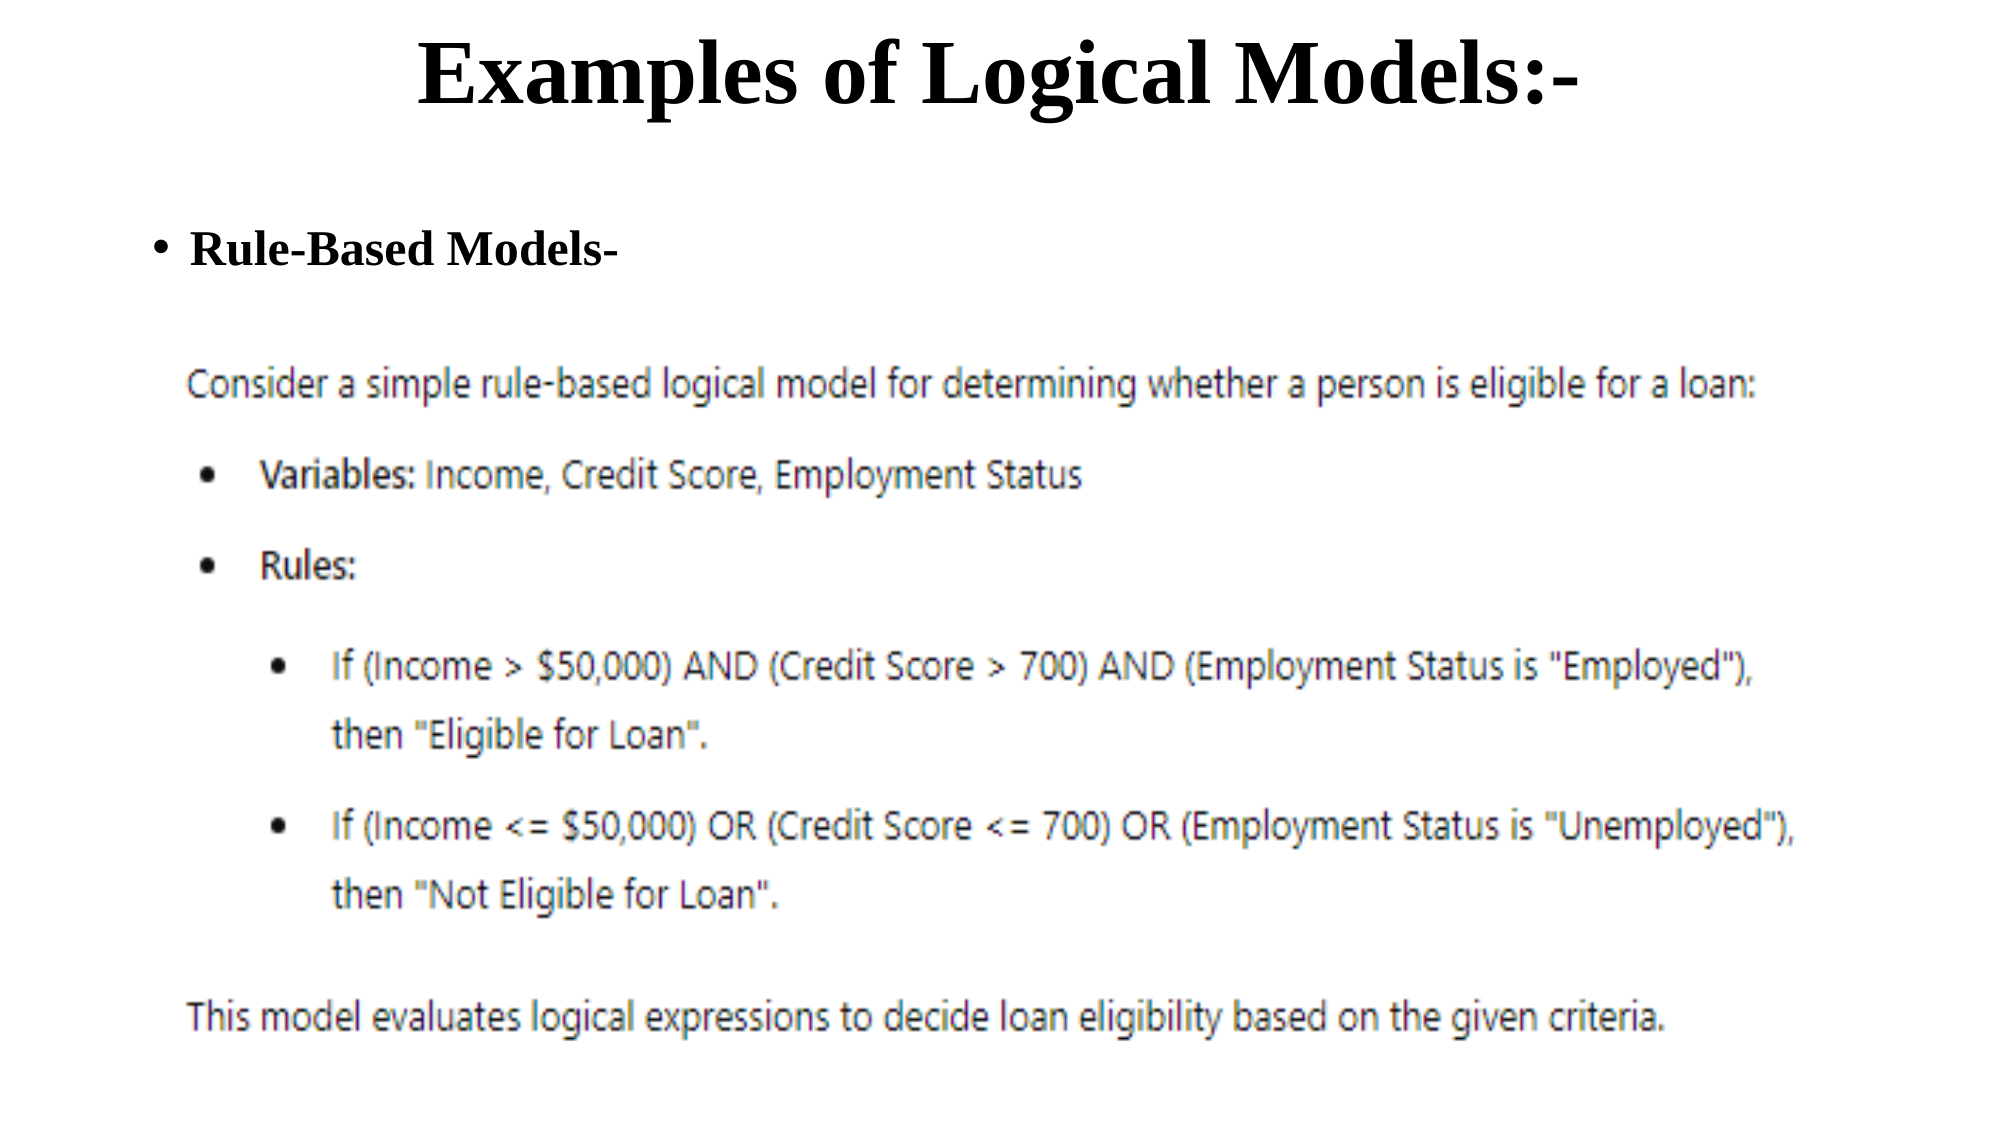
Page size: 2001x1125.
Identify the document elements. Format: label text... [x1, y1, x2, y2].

list Rule-Based Models- [137, 214, 1863, 1125]
picture [170, 336, 1827, 1085]
title Examples of Logical Models:- [137, 0, 1863, 148]
